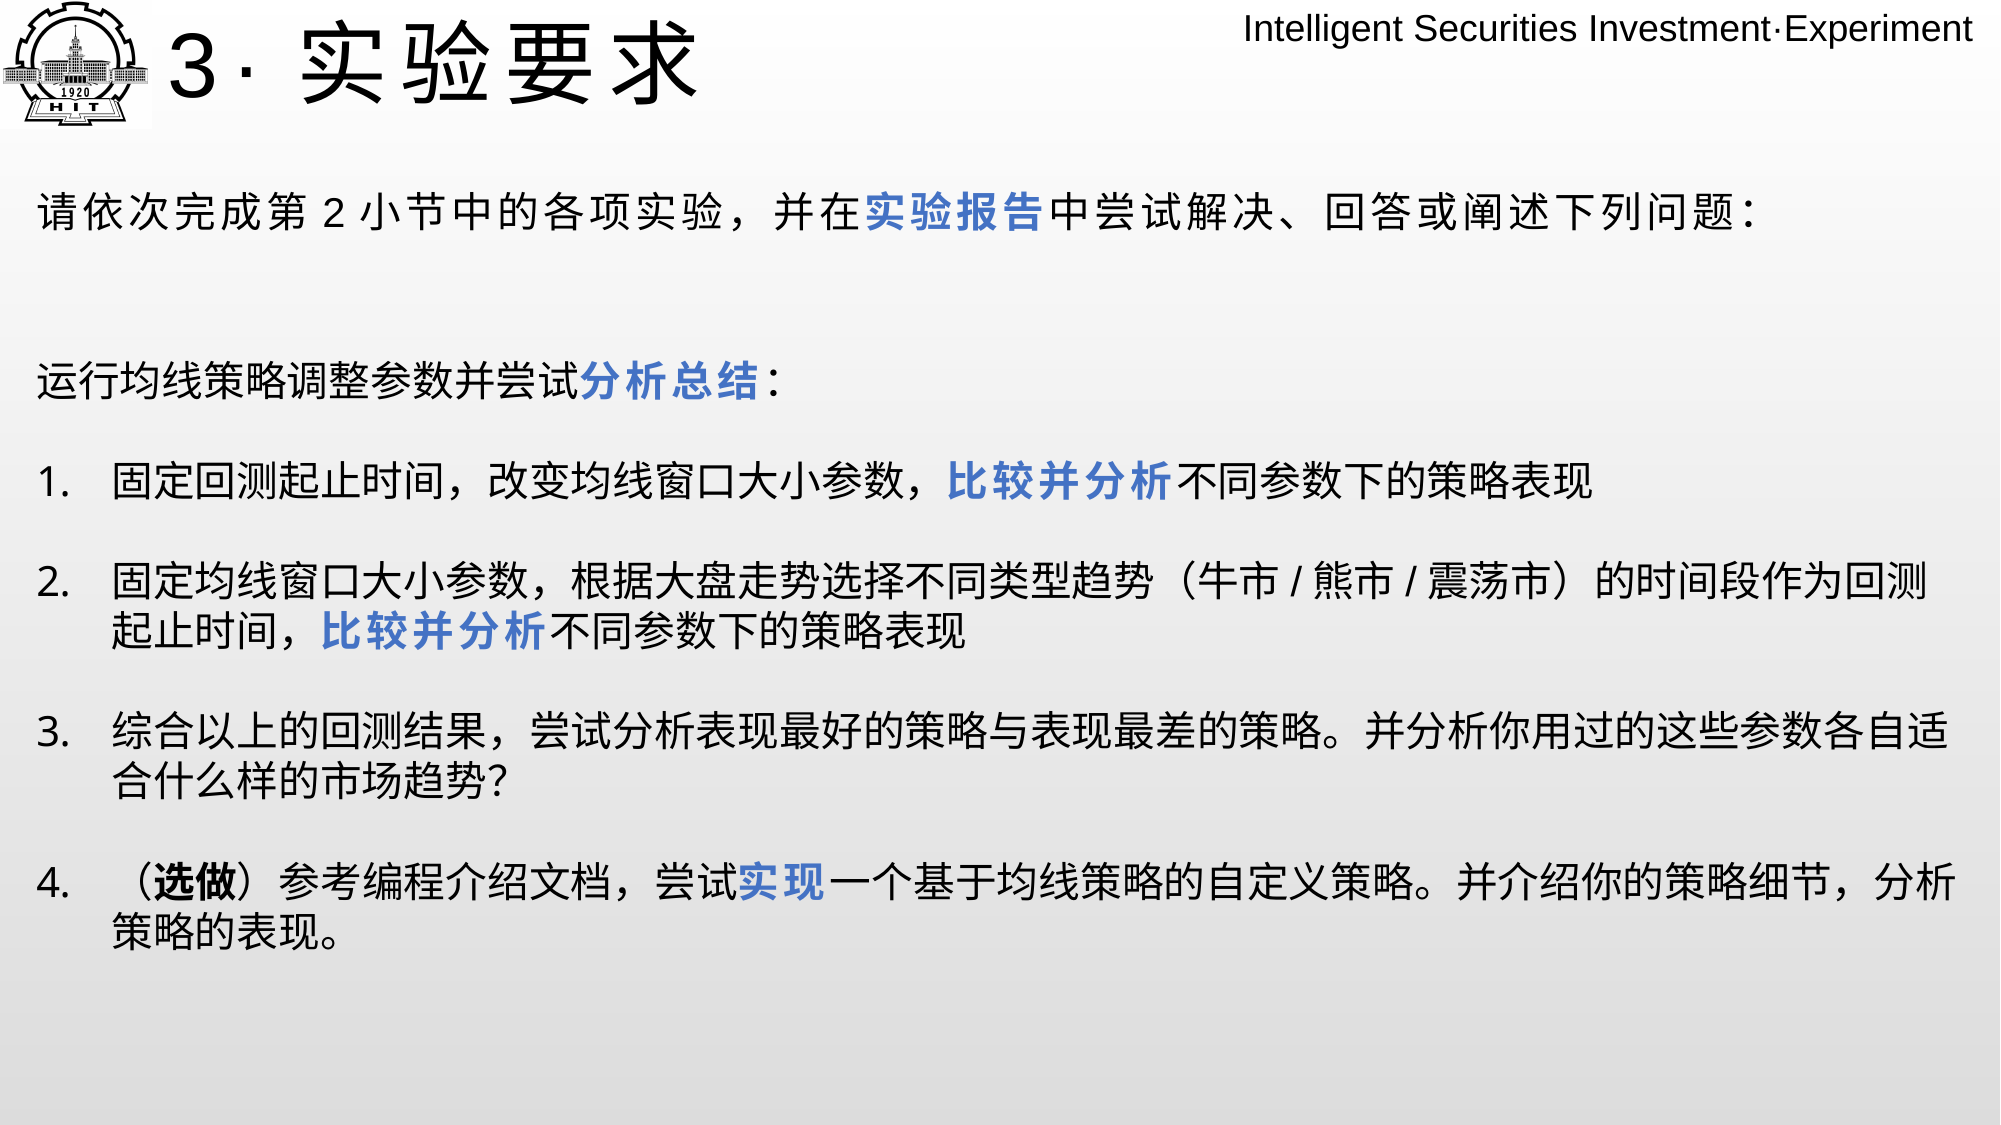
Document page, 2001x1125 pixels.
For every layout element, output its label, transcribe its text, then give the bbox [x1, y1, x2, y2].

text_box 运行均线策略调整参数并尝试分析总结： 固定回测起止时间，改变均线窗口大小参数，比较并分析不同参数下的策略表现 固定均线窗口大小参数，根据大盘走势选择不同类型趋势（牛市/熊市/震荡市）的时间段作为回测起止时间，比较并分析不同参数下的策略表现 综合以上的回测结果，尝试分析表现最好的策略与表现最差的策略。并分析你用过的这些参数各自适合什么样的市场趋势？ （选做）参考编程介绍文档，尝试实现一个基于均线策略的自定义策略。并介绍你的策略细节，分析策略的表现。 [21, 347, 1978, 963]
text_box 请依次完成第2小节中的各项实验，并在实验报告中尝试解决、回答或阐述下列问题： [21, 166, 1935, 244]
text_box Intelligent Securities Investment·Experiment [1464, 0, 1999, 57]
title 3·实验要求 [151, 0, 1464, 147]
picture [0, 0, 151, 129]
